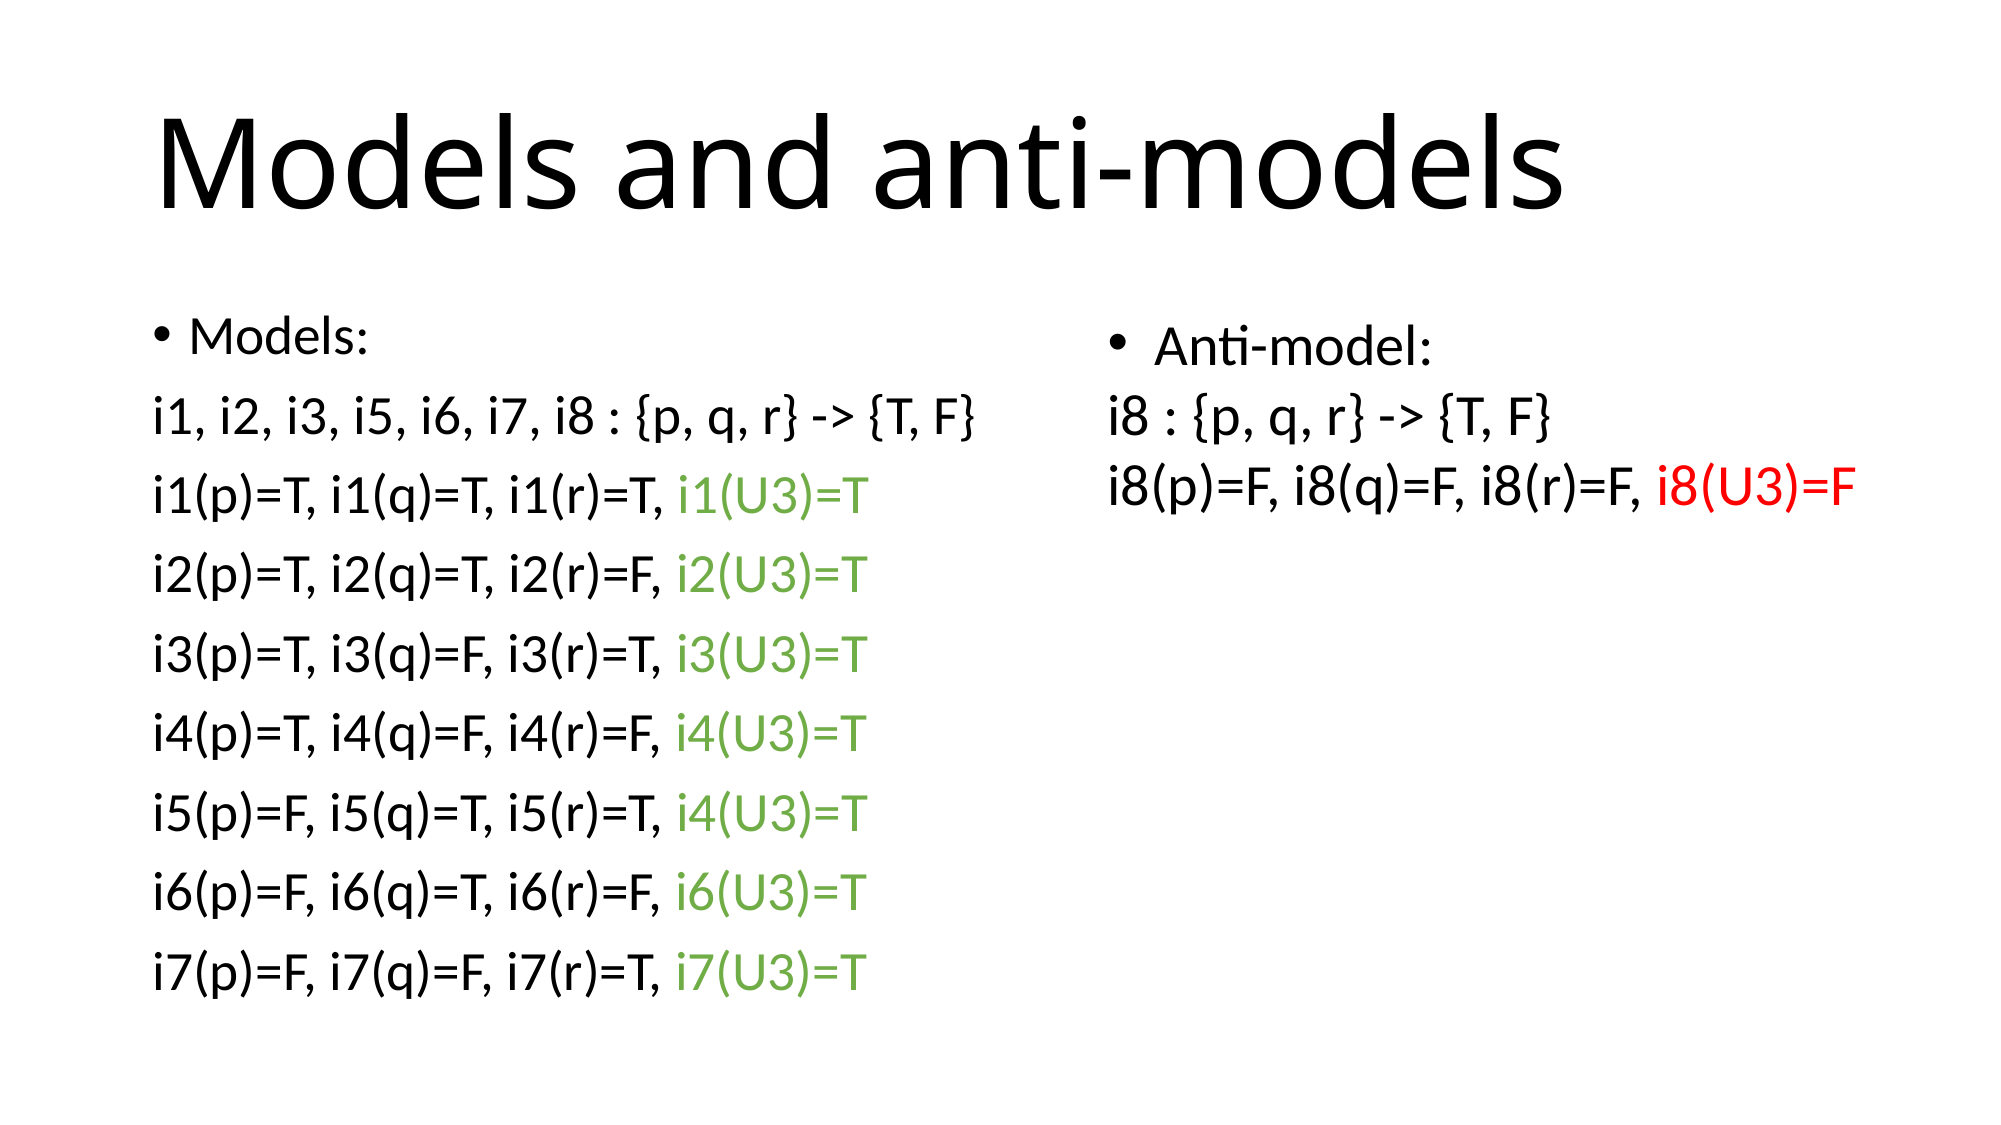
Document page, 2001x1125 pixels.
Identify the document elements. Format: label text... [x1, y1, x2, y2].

list Models: i1, i2, i3, i5, i6, i7, i8 : {p, q, r} -> {T, F} i1(p)=T, i1(q)=T, i1(r)=T, i1(U3)=T i2(p)=T, i2(q)=T, i2(r)=F, i2(U3)=T i3(p)=T, i3(q)=F, i3(r)=T, i3(U3)=T i4(p)=T, i4(q)=F, i4(r)=F, i4(U3)=T i5(p)=F, i5(q)=T, i5(r)=T, i4(U3)=T i6(p)=F, i6(q)=T, i6(r)=F, i6(U3)=T i7(p)=F, i7(q)=F, i7(r)=T, i7(U3)=T [137, 299, 1052, 1014]
title Models and anti-models [137, 59, 1863, 278]
text_box Anti-model: i8 : {p, q, r} -> {T, F} i8(p)=F, i8(q)=F, i8(r)=F, i8(U3)=F [1092, 299, 1880, 525]
